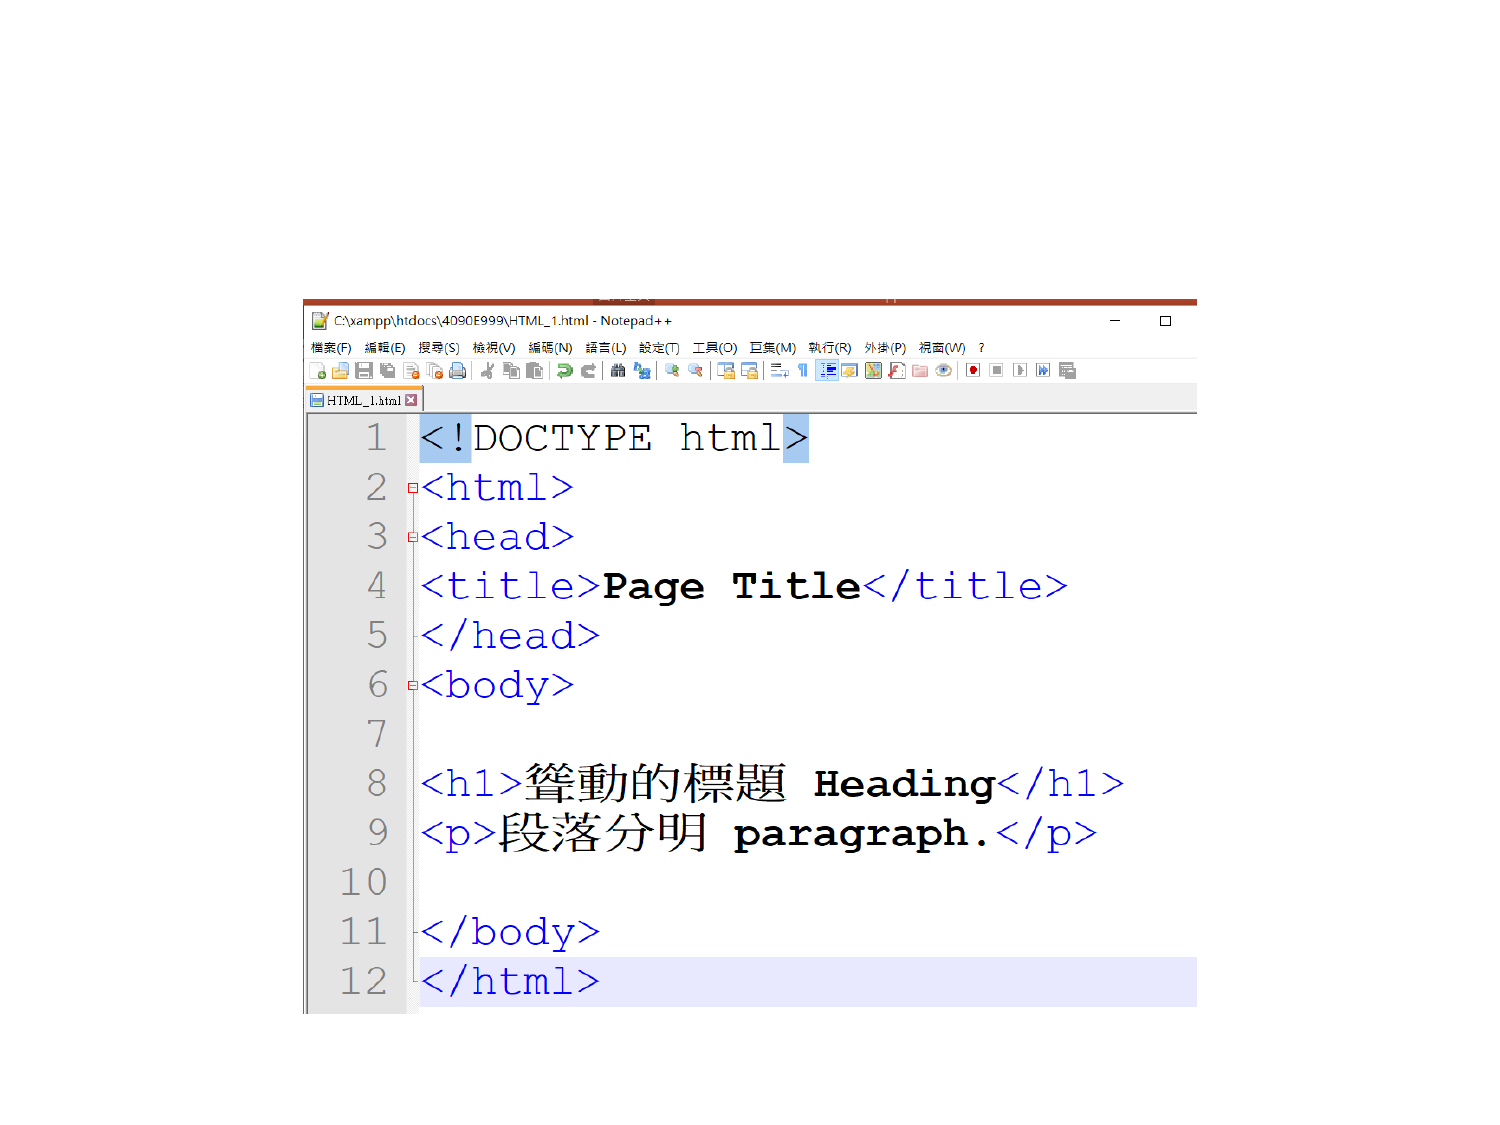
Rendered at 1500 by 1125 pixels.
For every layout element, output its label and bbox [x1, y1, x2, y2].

list [303, 299, 1197, 1014]
